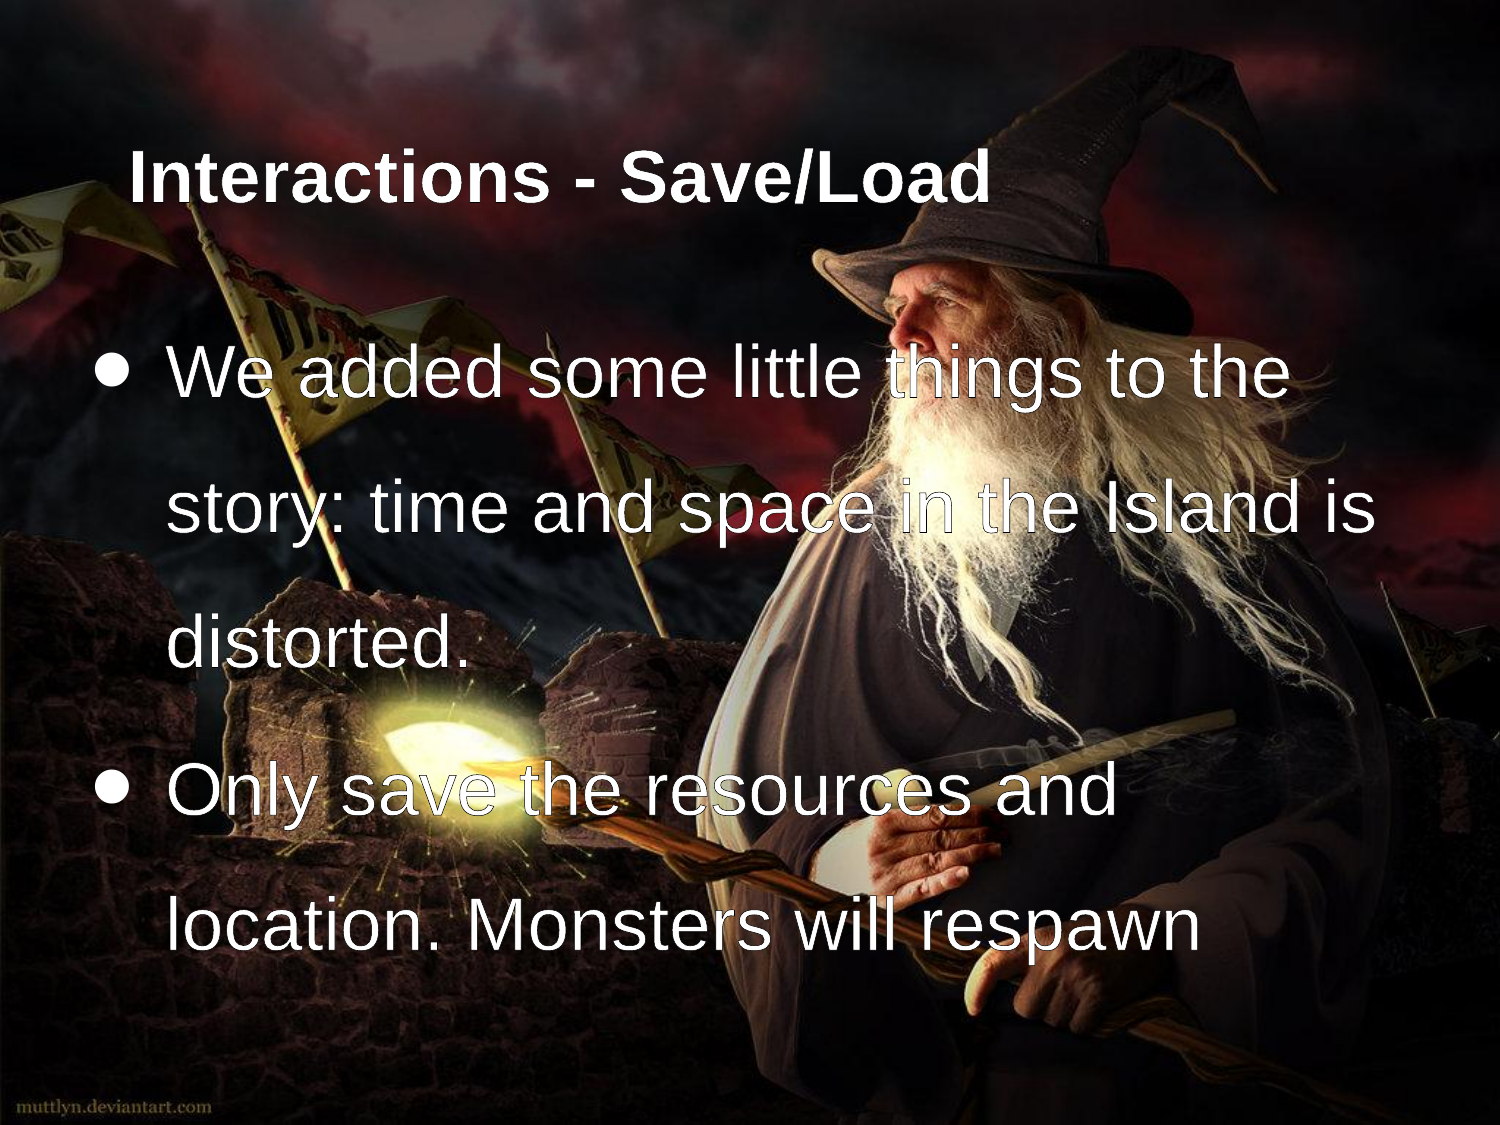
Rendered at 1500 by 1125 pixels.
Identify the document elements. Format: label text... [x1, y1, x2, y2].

list We added some little things to the story: time and space in the Island is distorted. Only save the resources and location. Monsters will respawn [75, 262, 1425, 1078]
title Interactions - Save/Load [75, 45, 1425, 233]
picture [0, 0, 1500, 1125]
